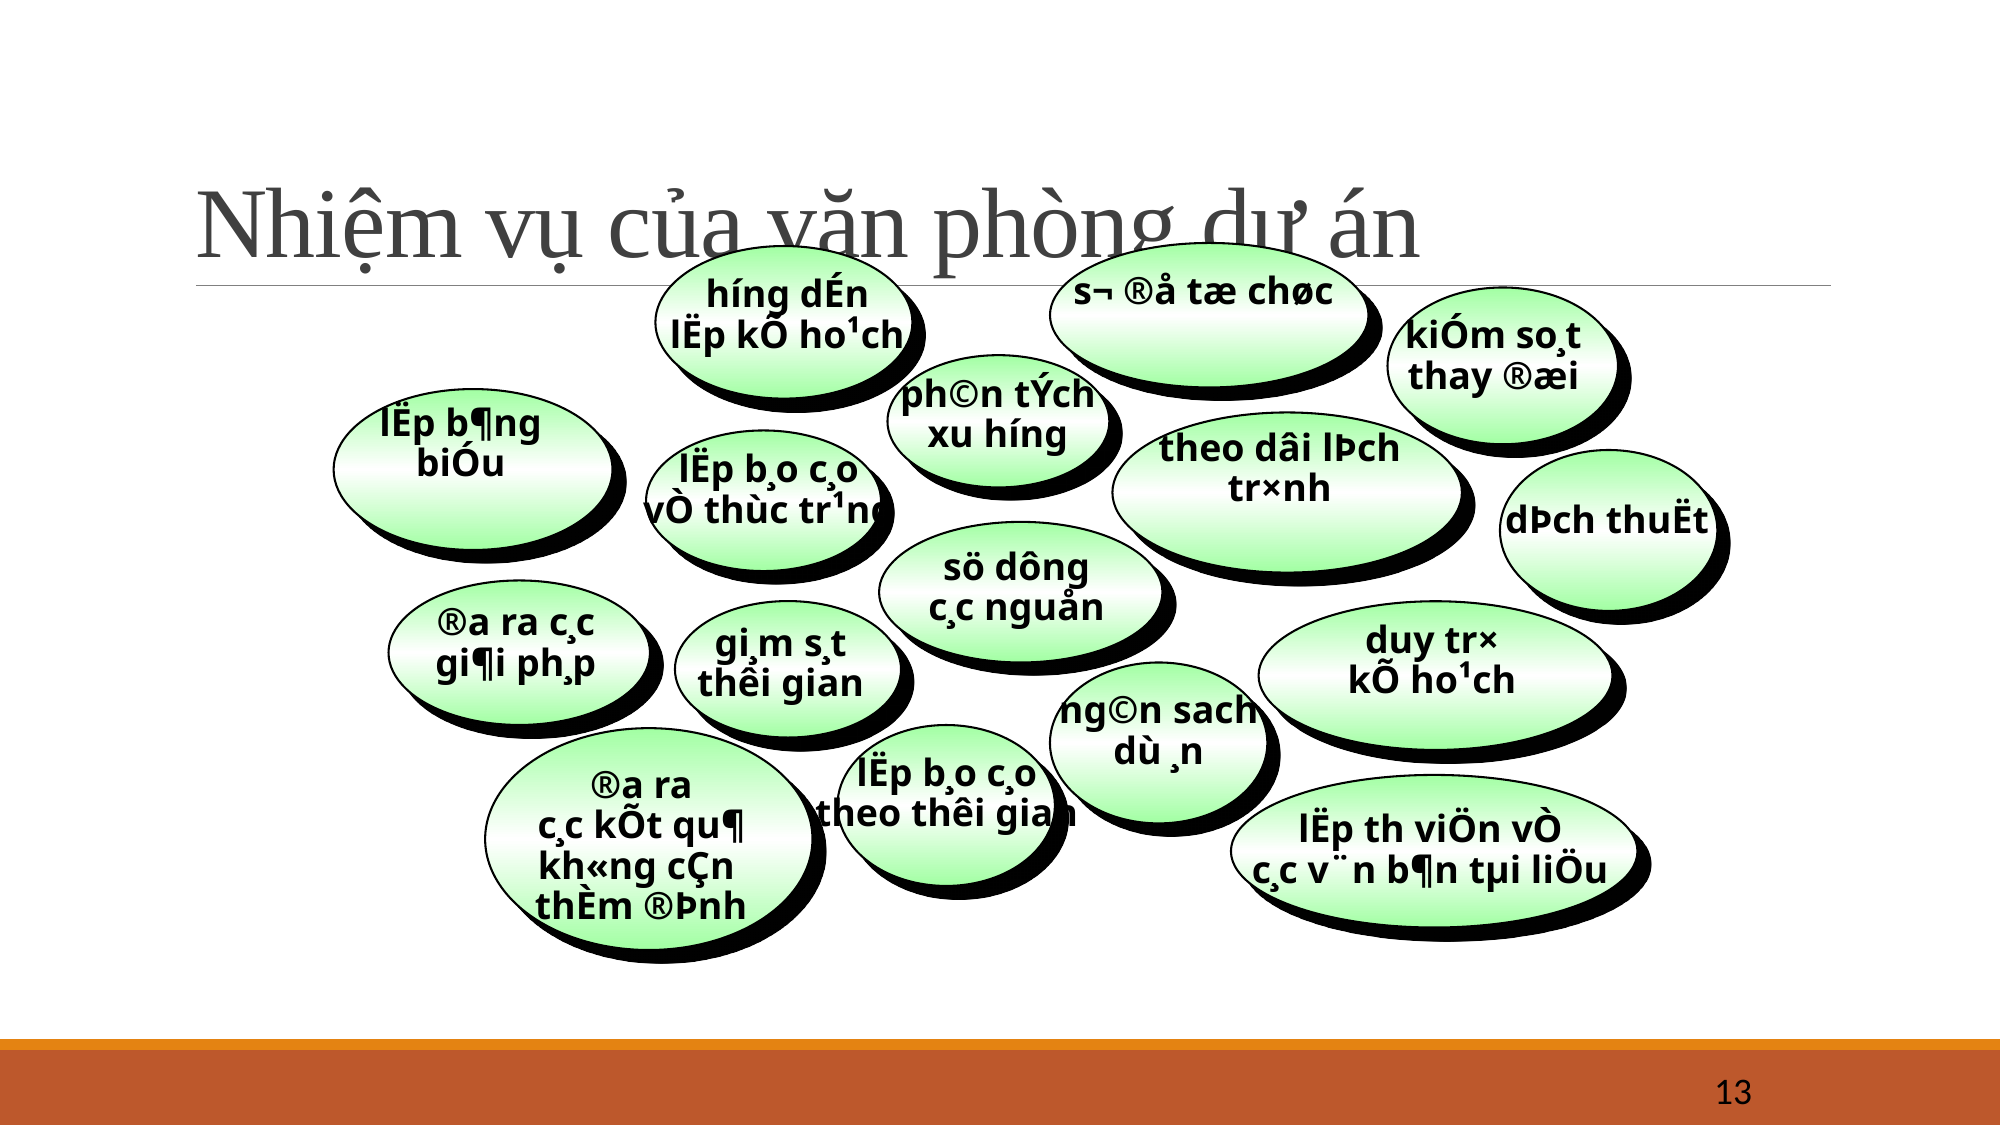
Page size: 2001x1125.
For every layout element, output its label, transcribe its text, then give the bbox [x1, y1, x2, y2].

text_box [1049, 242, 1369, 388]
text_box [836, 724, 1056, 887]
title Nhiệm vụ của văn phòng dự án [180, 47, 1830, 285]
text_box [674, 600, 902, 739]
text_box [886, 354, 1110, 488]
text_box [333, 388, 613, 551]
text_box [878, 521, 1163, 663]
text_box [654, 245, 913, 400]
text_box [1049, 661, 1268, 824]
slide_number 13 [1624, 1059, 1840, 1120]
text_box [1386, 286, 1619, 445]
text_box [1111, 411, 1463, 574]
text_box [387, 579, 651, 726]
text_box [1230, 774, 1638, 928]
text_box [645, 429, 882, 572]
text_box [484, 727, 813, 951]
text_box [1258, 600, 1613, 751]
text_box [1499, 449, 1718, 612]
